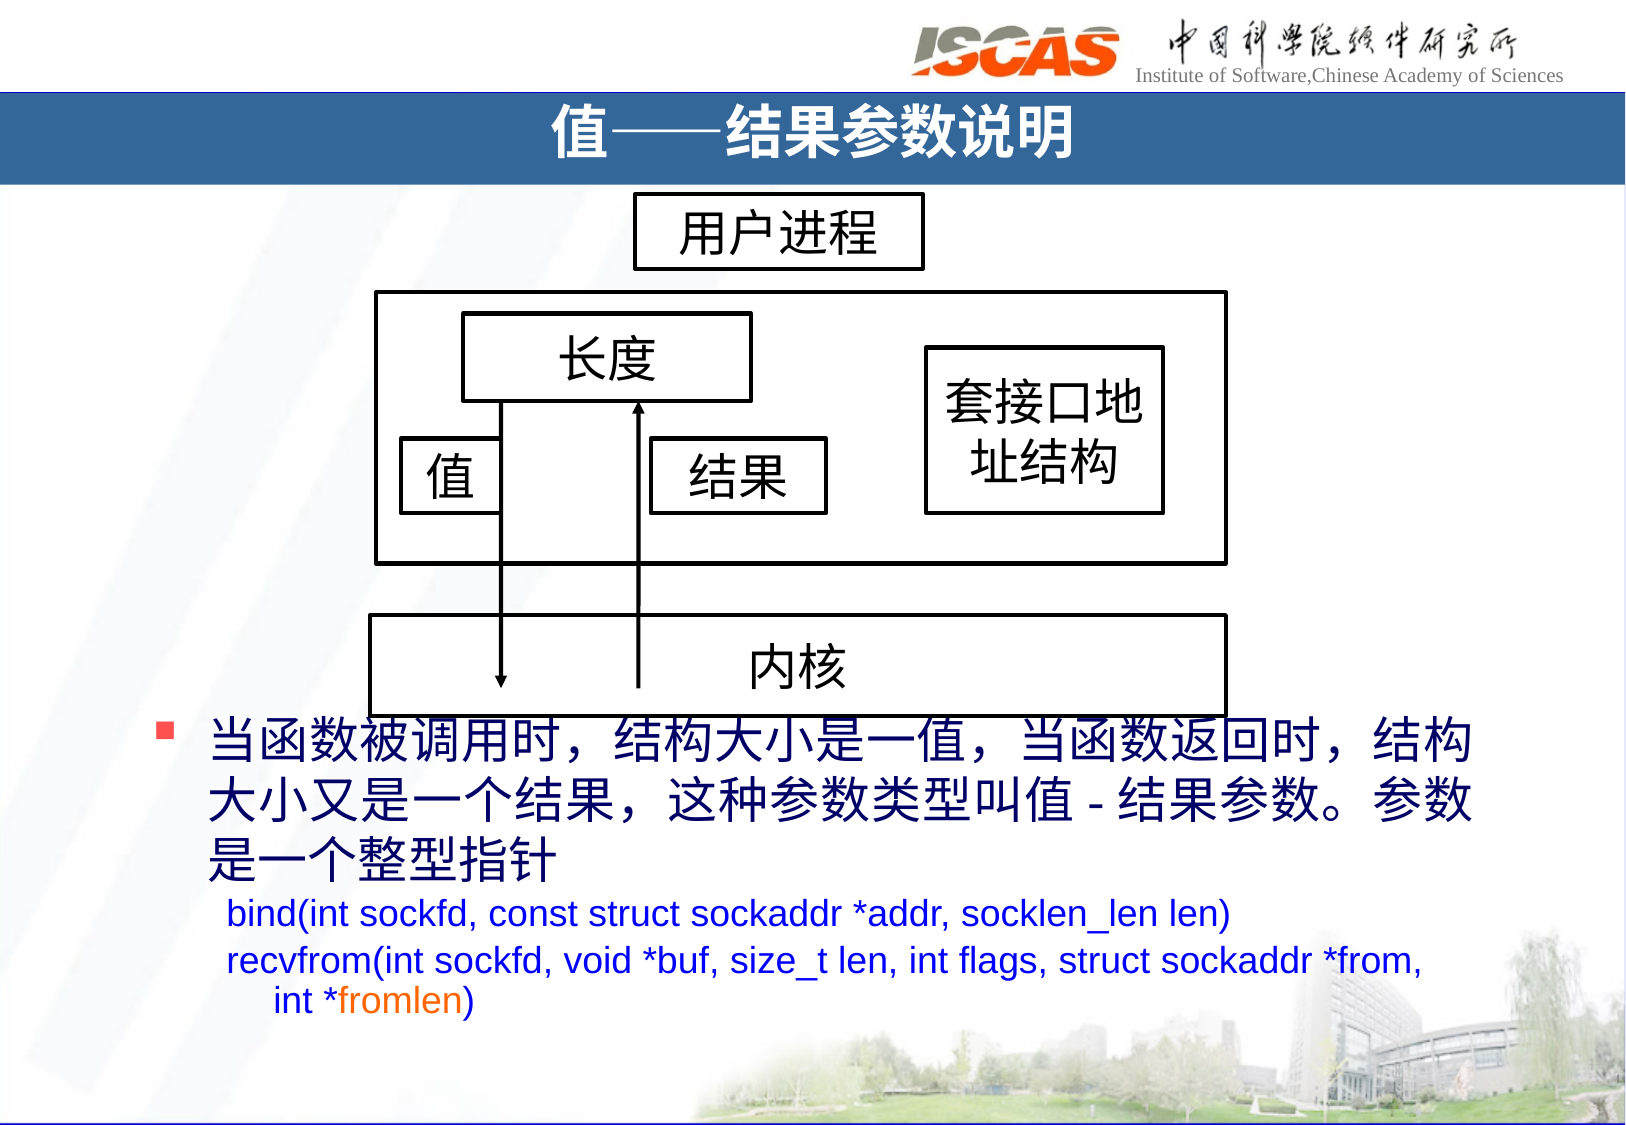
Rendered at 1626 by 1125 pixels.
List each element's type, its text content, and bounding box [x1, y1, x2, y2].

picture [1166, 15, 1519, 71]
title 值——结果参数说明 [0, 93, 1625, 185]
text_box [374, 290, 1228, 566]
picture [0, 92, 1626, 1125]
text_box 内核 [368, 613, 1228, 718]
text_box 值 [399, 436, 503, 515]
text_box 长度 [461, 311, 753, 403]
text_box 套接口地址结构 [924, 345, 1165, 515]
text_box 结果 [649, 436, 828, 515]
text_box [632, 400, 645, 689]
text_box 用户进程 [633, 192, 925, 271]
picture [907, 18, 1132, 87]
text_box [494, 403, 508, 689]
list 当函数被调用时，结构大小是一值，当函数返回时，结构大小又是一个结果，这种参数类型叫值-结果参数。参数是一个整型指针 bind(int sockfd, const struct sockaddr *addr, socklen_len len) recvfrom(int sockfd, void *buf, size_t len, int flags, struct sockaddr *from, int *fromlen) [136, 231, 1489, 988]
